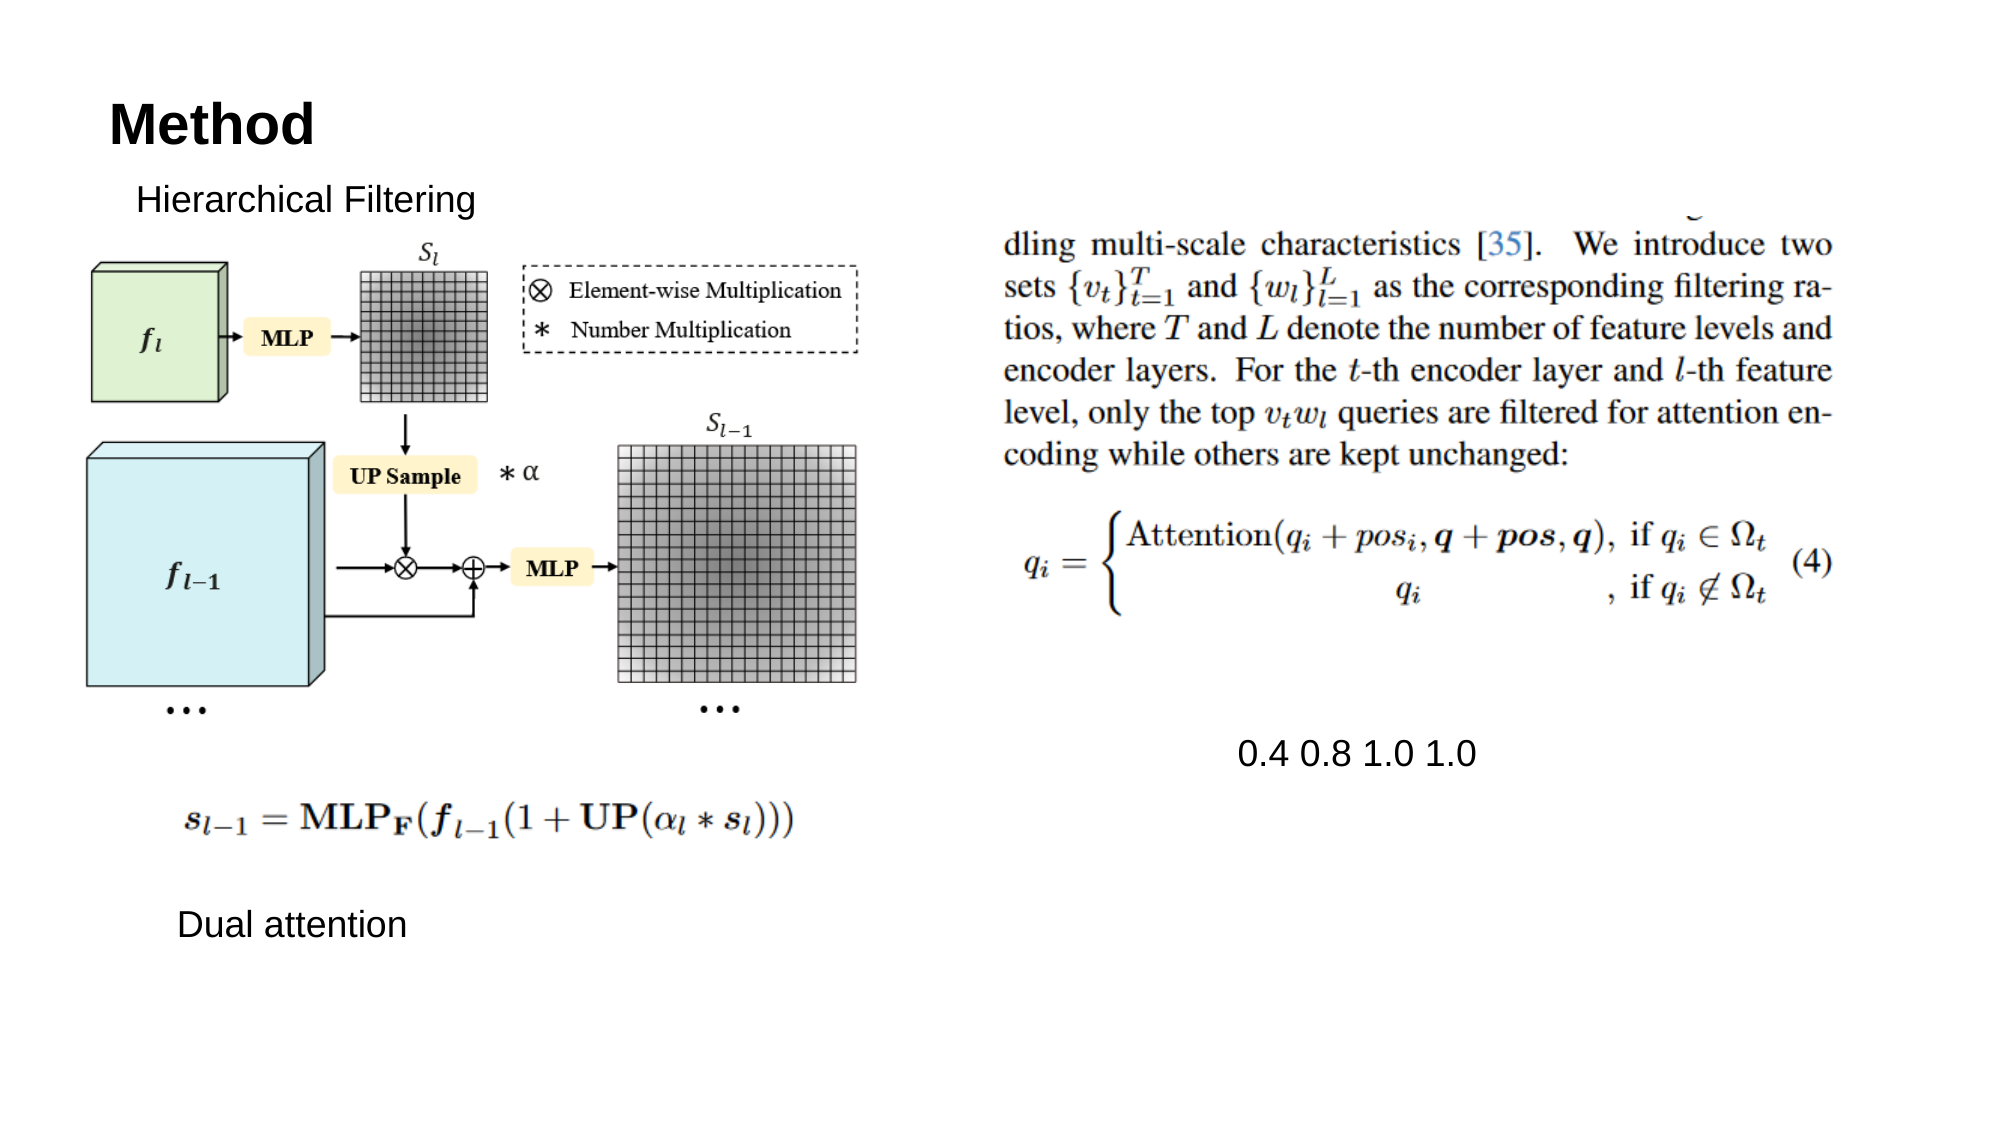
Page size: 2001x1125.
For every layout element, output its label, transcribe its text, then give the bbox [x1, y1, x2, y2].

text_box 0.4 0.8 1.0 1.0 [1222, 721, 1593, 781]
text_box Hierarchical Filtering [121, 167, 1122, 228]
text_box Method [93, 78, 853, 164]
picture [175, 783, 805, 857]
text_box Dual attention [162, 892, 791, 998]
picture [66, 232, 881, 725]
picture [980, 216, 1856, 627]
